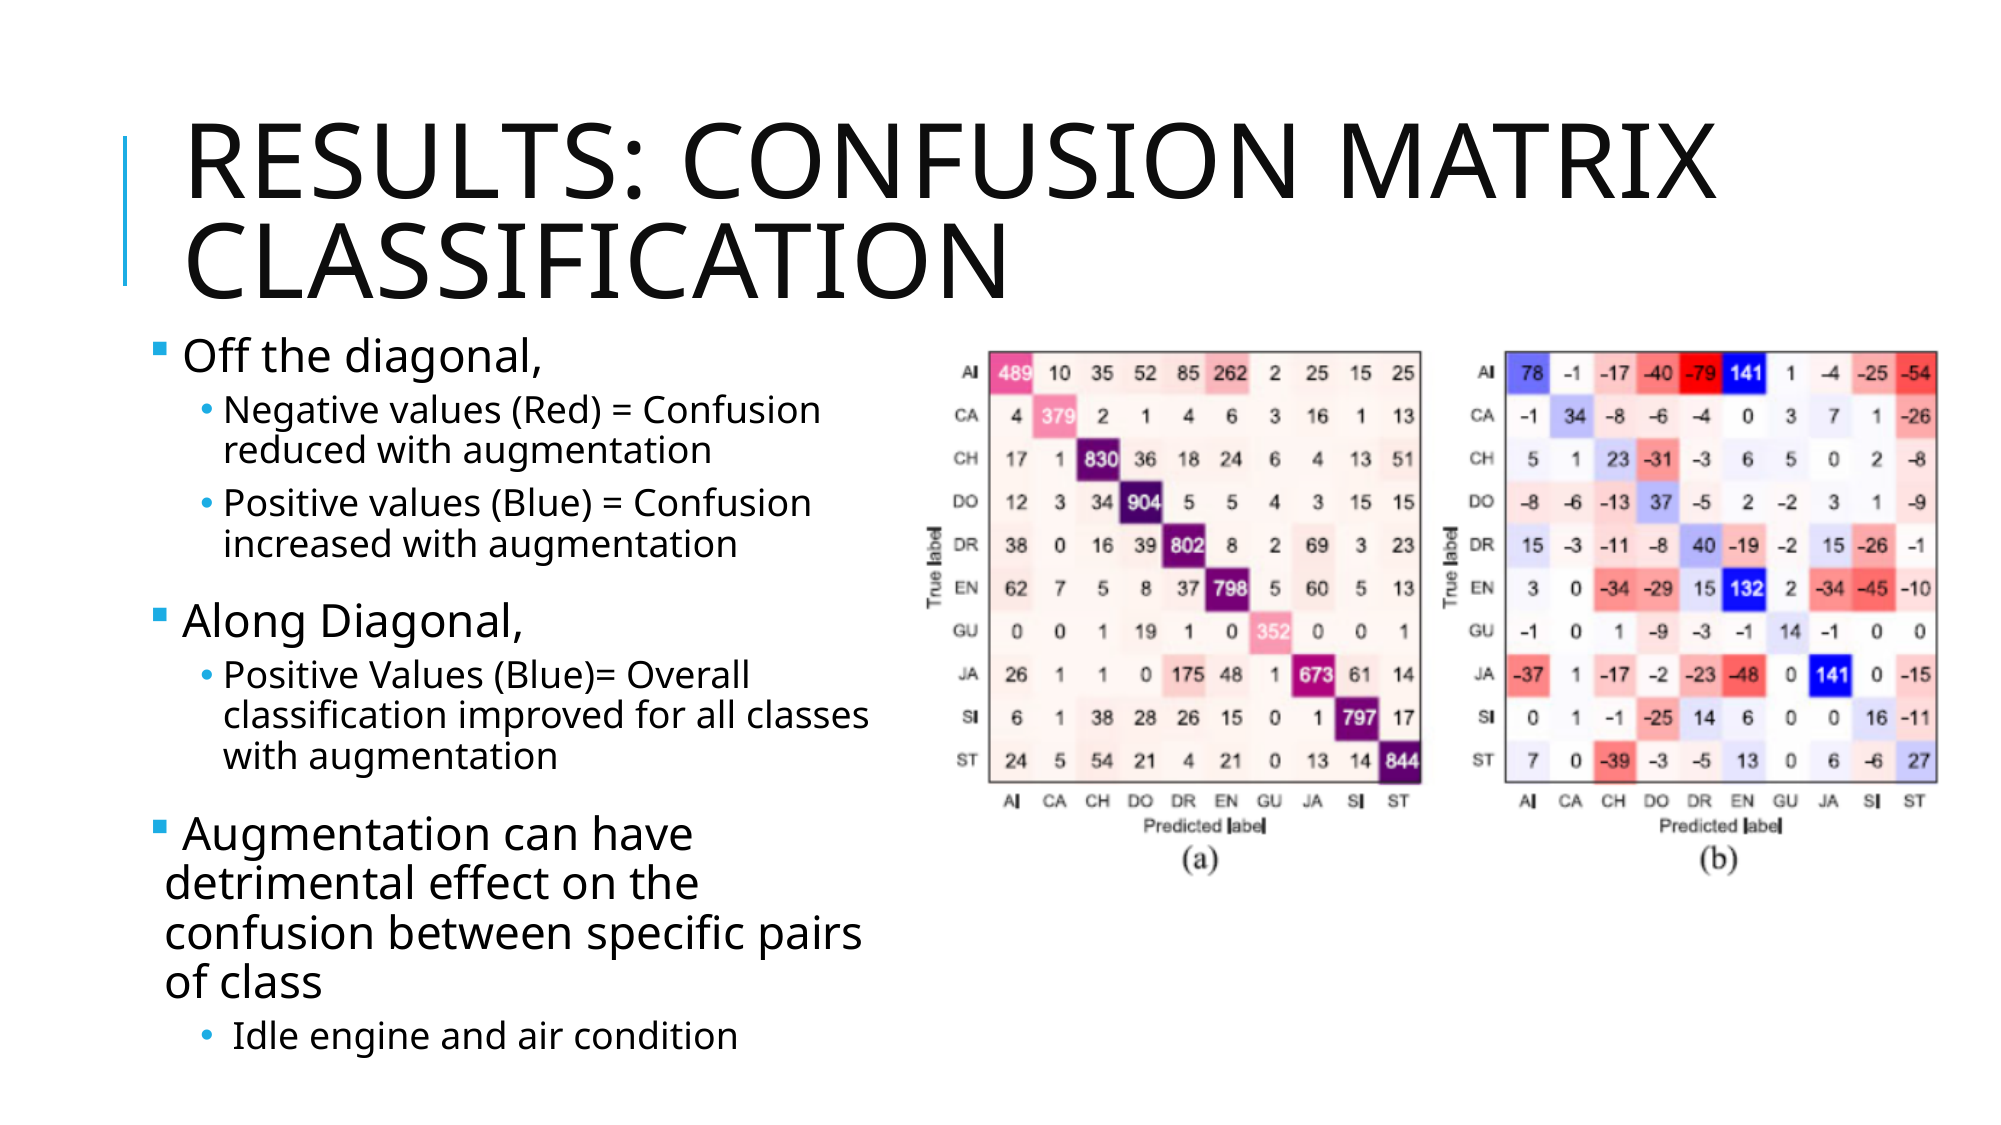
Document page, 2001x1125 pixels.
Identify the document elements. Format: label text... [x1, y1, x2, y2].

picture [900, 325, 1969, 894]
title Results: Confusion Matrix classification [168, 96, 1763, 325]
list Off the diagonal, Negative values (Red) = Confusion reduced with augmentation Positive values (Blue) = Confusion increased with augmentation Along Diagonal, Positive Values (Blue)= Overall classification improved for all classes with augmentation Augmentation can have detrimental effect on the confusion between specific pairs of class Idle engine and air condition [141, 325, 922, 986]
